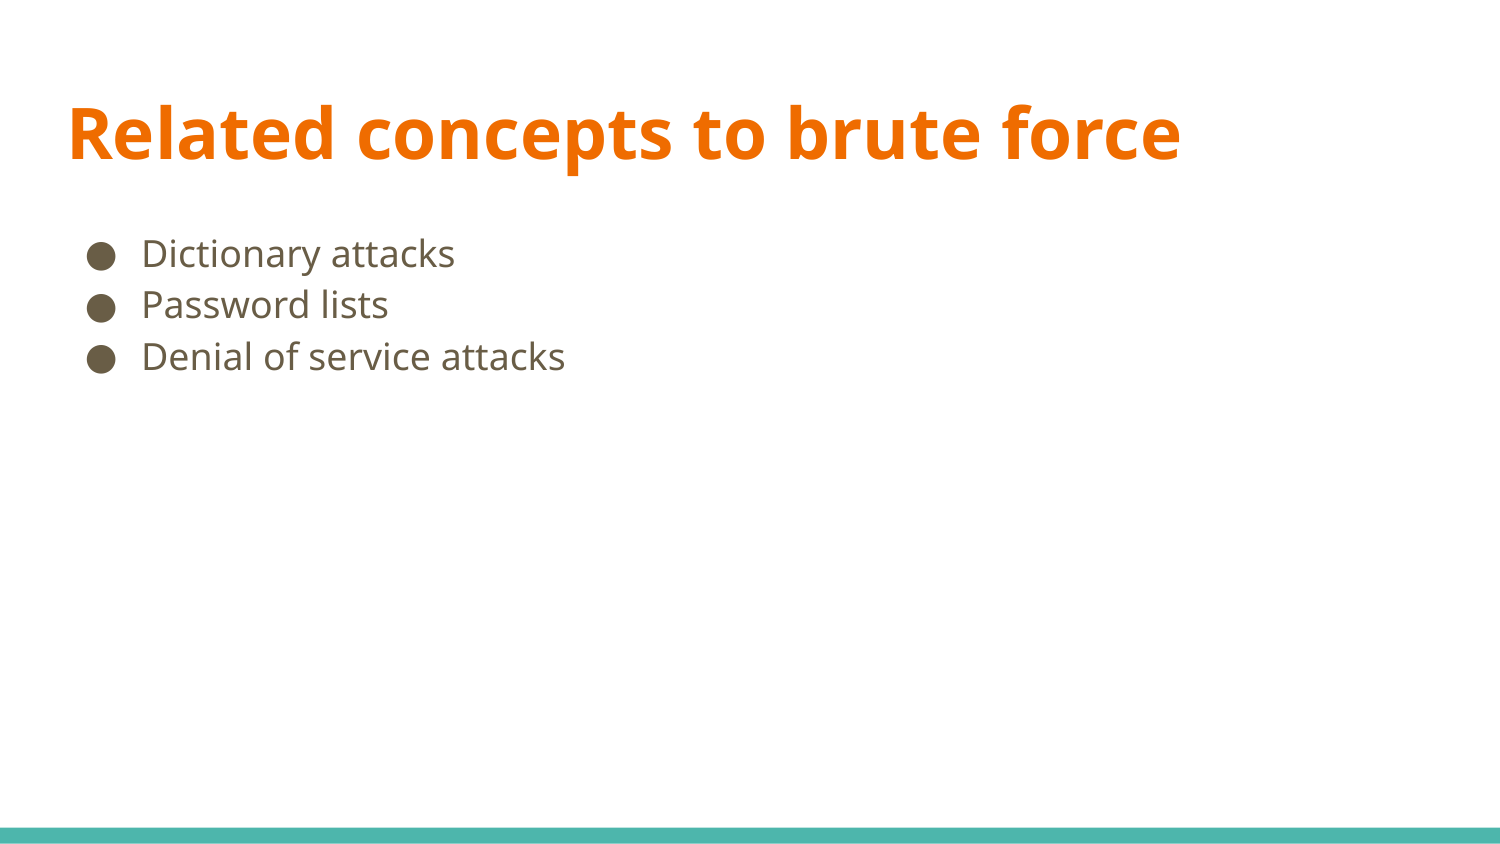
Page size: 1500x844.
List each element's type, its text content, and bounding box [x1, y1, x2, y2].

title Related concepts to brute force [51, 72, 1449, 189]
list Dictionary attacks Password lists Denial of service attacks [51, 207, 1449, 750]
